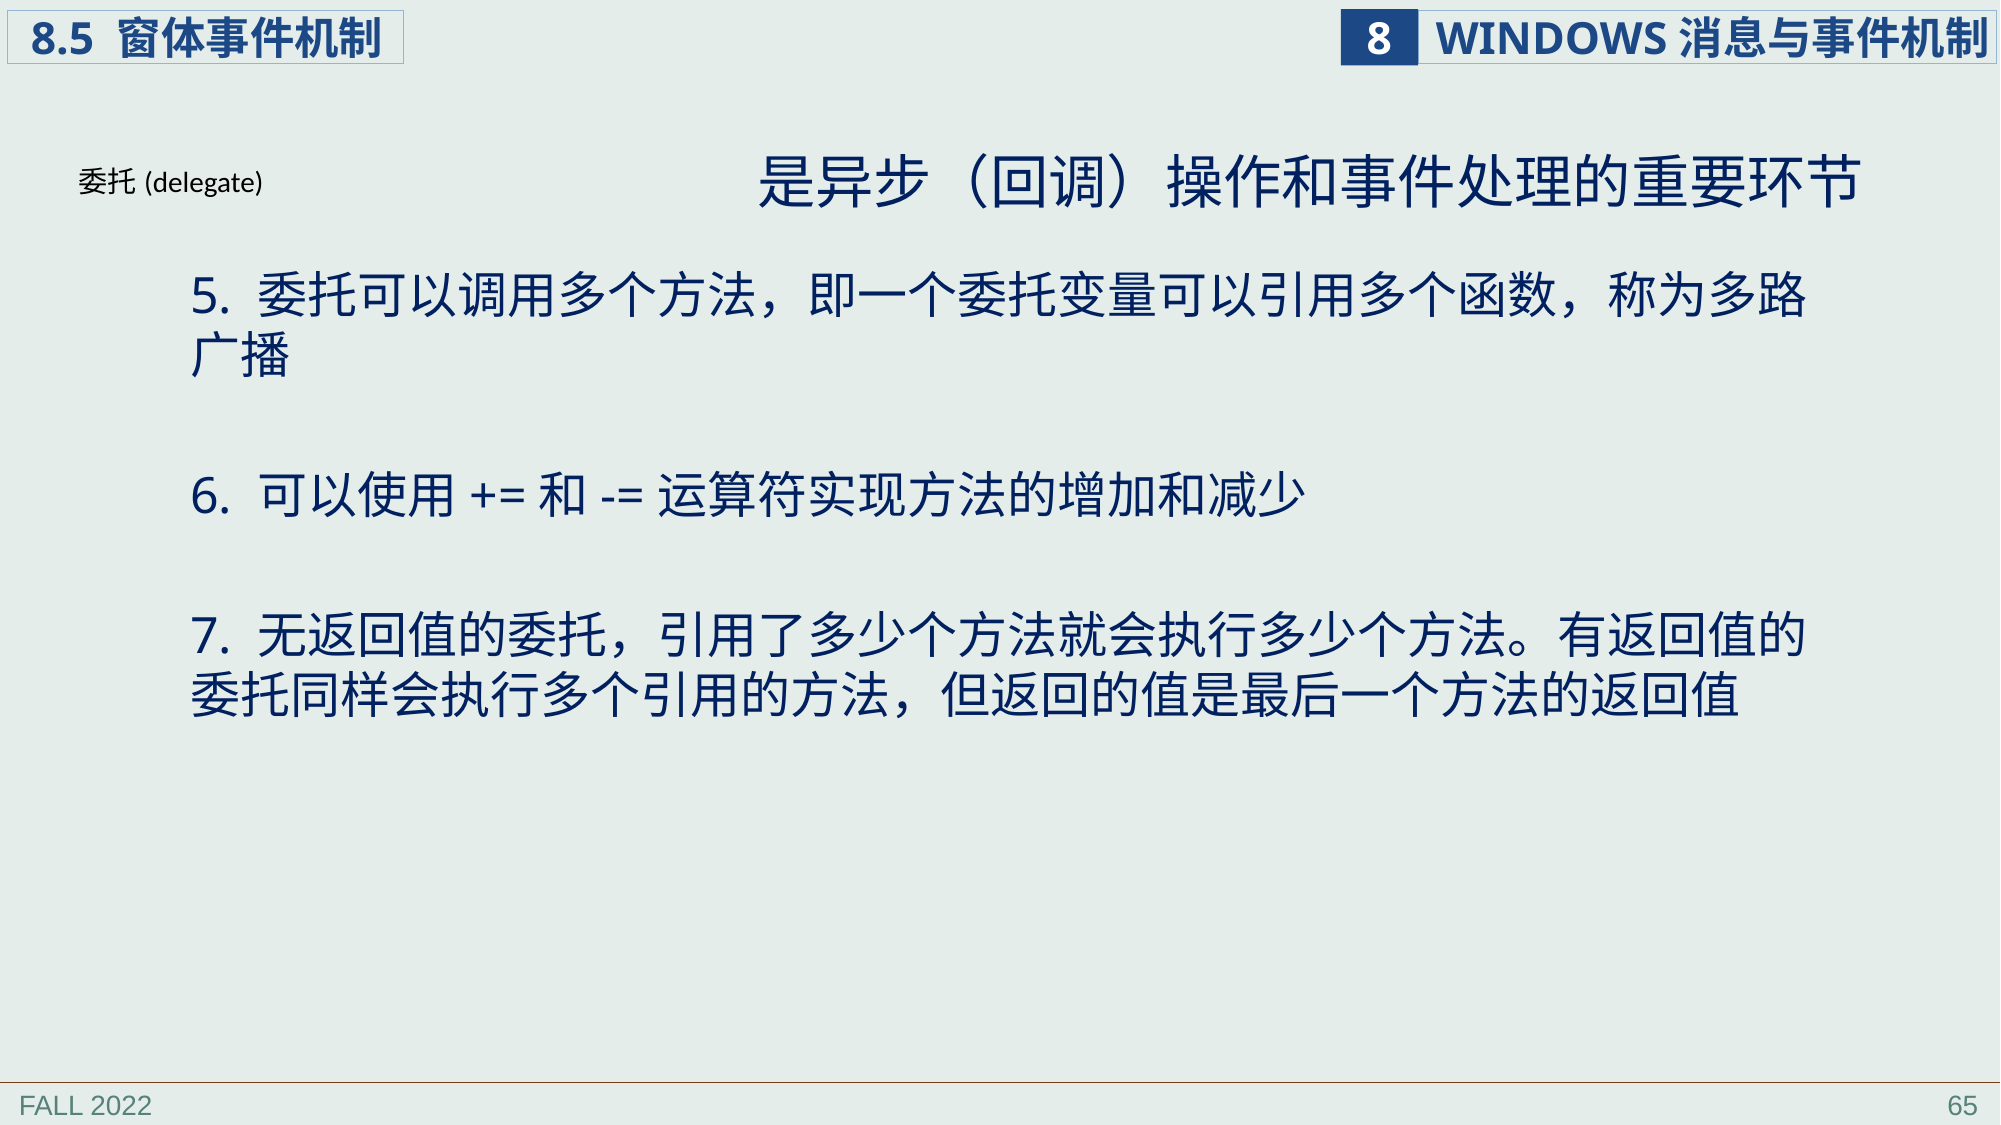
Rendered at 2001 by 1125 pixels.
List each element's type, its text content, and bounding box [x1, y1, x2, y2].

text_box 是异步（回调）操作和事件处理的重要环节 [742, 137, 1879, 223]
title 委托(delegate) [67, 71, 925, 290]
text_box 5. 委托可以调用多个方法，即一个委托变量可以引用多个函数，称为多路广播 6. 可以使用+=和-=运算符实现方法的增加和减少 7. 无返回值的委托，引用了多少个方法就会执行多少个方法。有返回值的委托同样会执行多个引用的方法，但返回的值是最后一个方法的返回值 [175, 256, 1855, 777]
